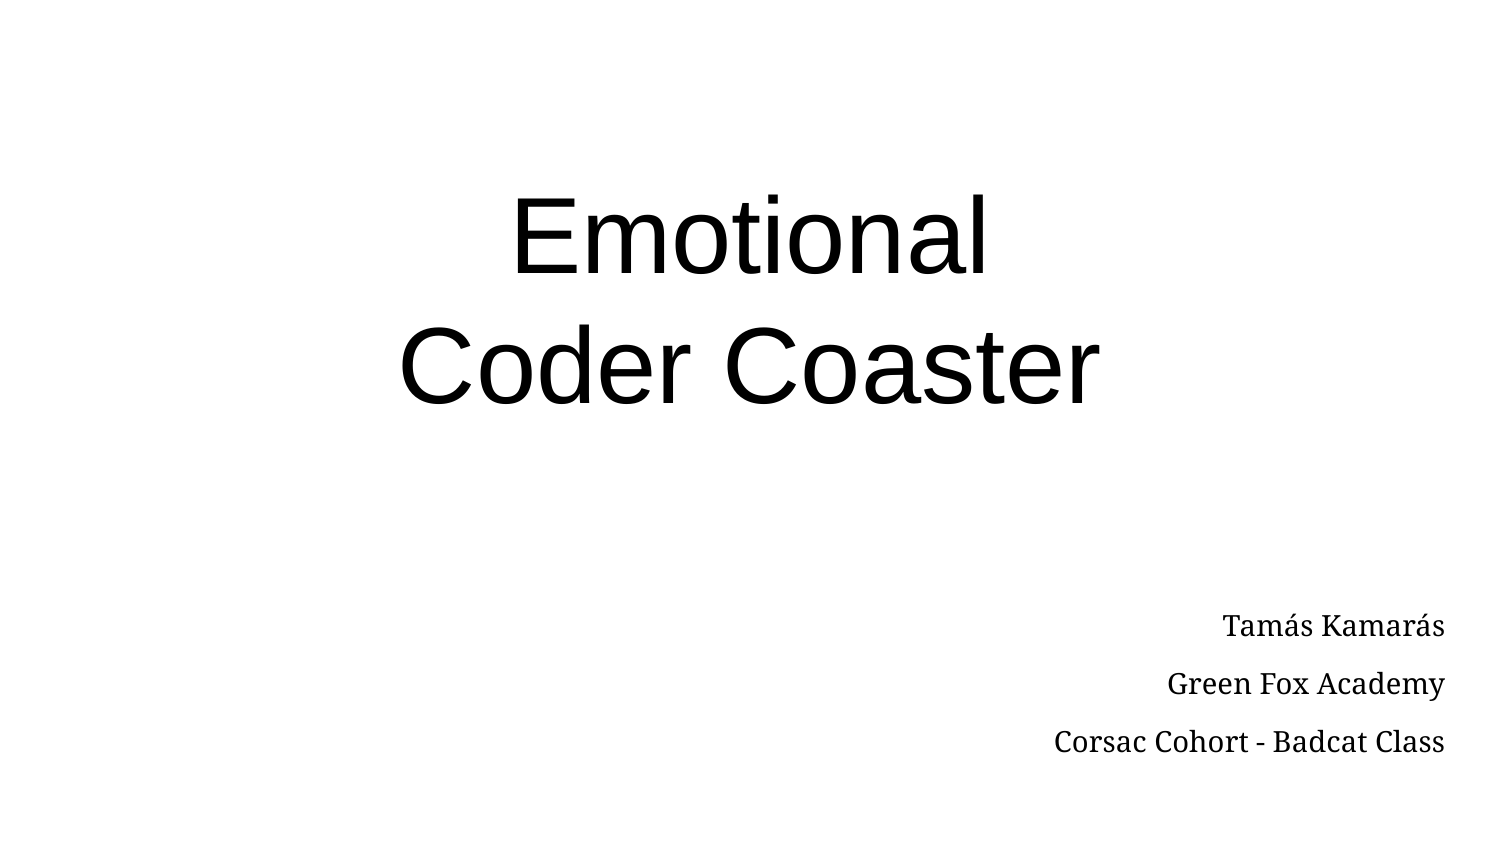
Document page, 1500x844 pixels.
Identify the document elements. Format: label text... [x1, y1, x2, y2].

title Emotional Coder Coaster [51, 156, 1449, 440]
text_box Tamás Kamarás Green Fox Academy Corsac Cohort - Badcat Class [62, 581, 1461, 773]
